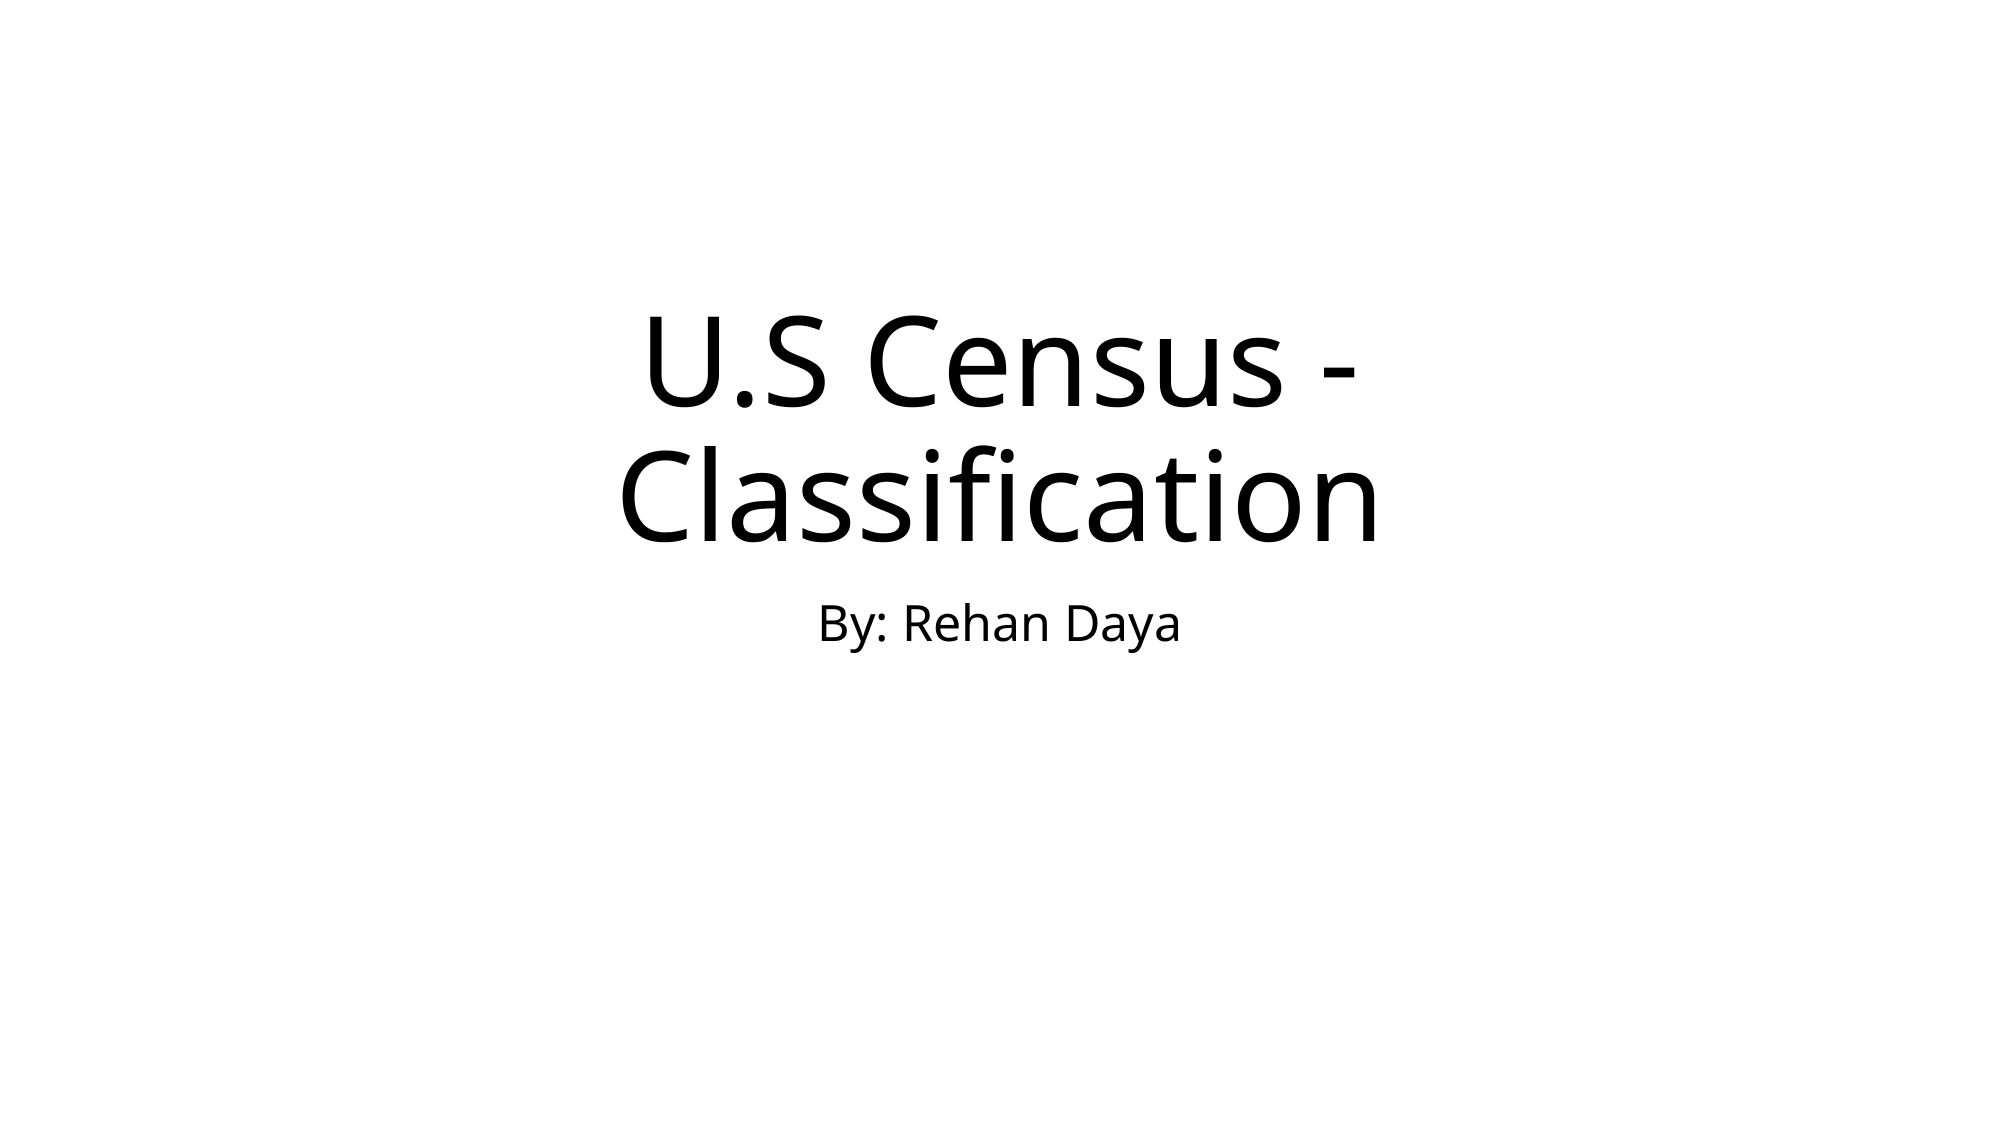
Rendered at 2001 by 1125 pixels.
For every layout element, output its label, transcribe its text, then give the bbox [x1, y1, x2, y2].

subtitle By: Rehan Daya [249, 590, 1750, 863]
title U.S Census - Classification [249, 184, 1750, 576]
